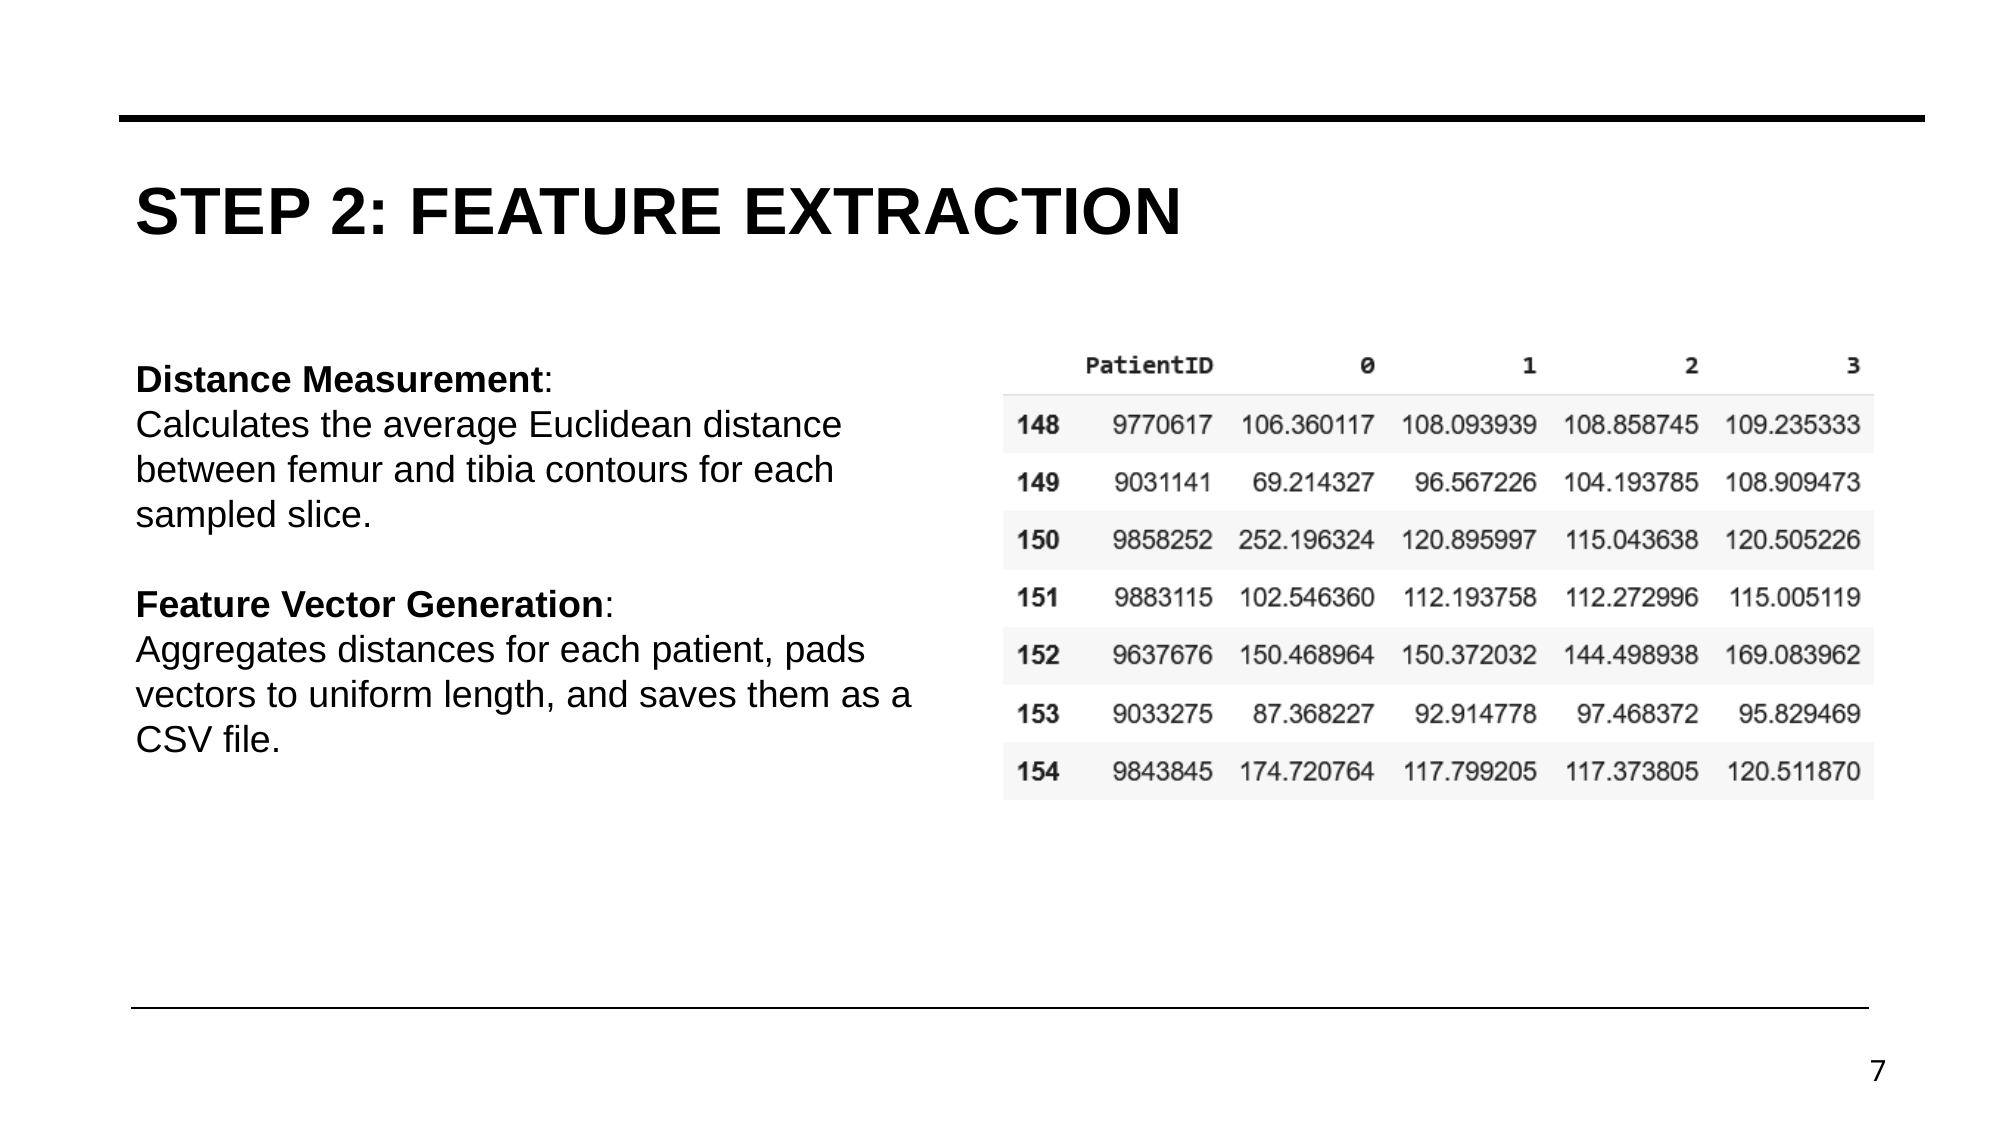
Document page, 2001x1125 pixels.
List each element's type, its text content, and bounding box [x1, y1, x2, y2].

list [999, 325, 1874, 800]
title STEP 2: Feature Extraction [120, 160, 1931, 356]
slide_number 7 [1791, 1042, 1902, 1103]
text_box Distance Measurement: Calculates the average Euclidean distance between femur and tibia contours for each sampled slice. Feature Vector Generation: Aggregates distances for each patient, pads vectors to uniform length, and saves them as a CSV file. [120, 302, 1000, 813]
